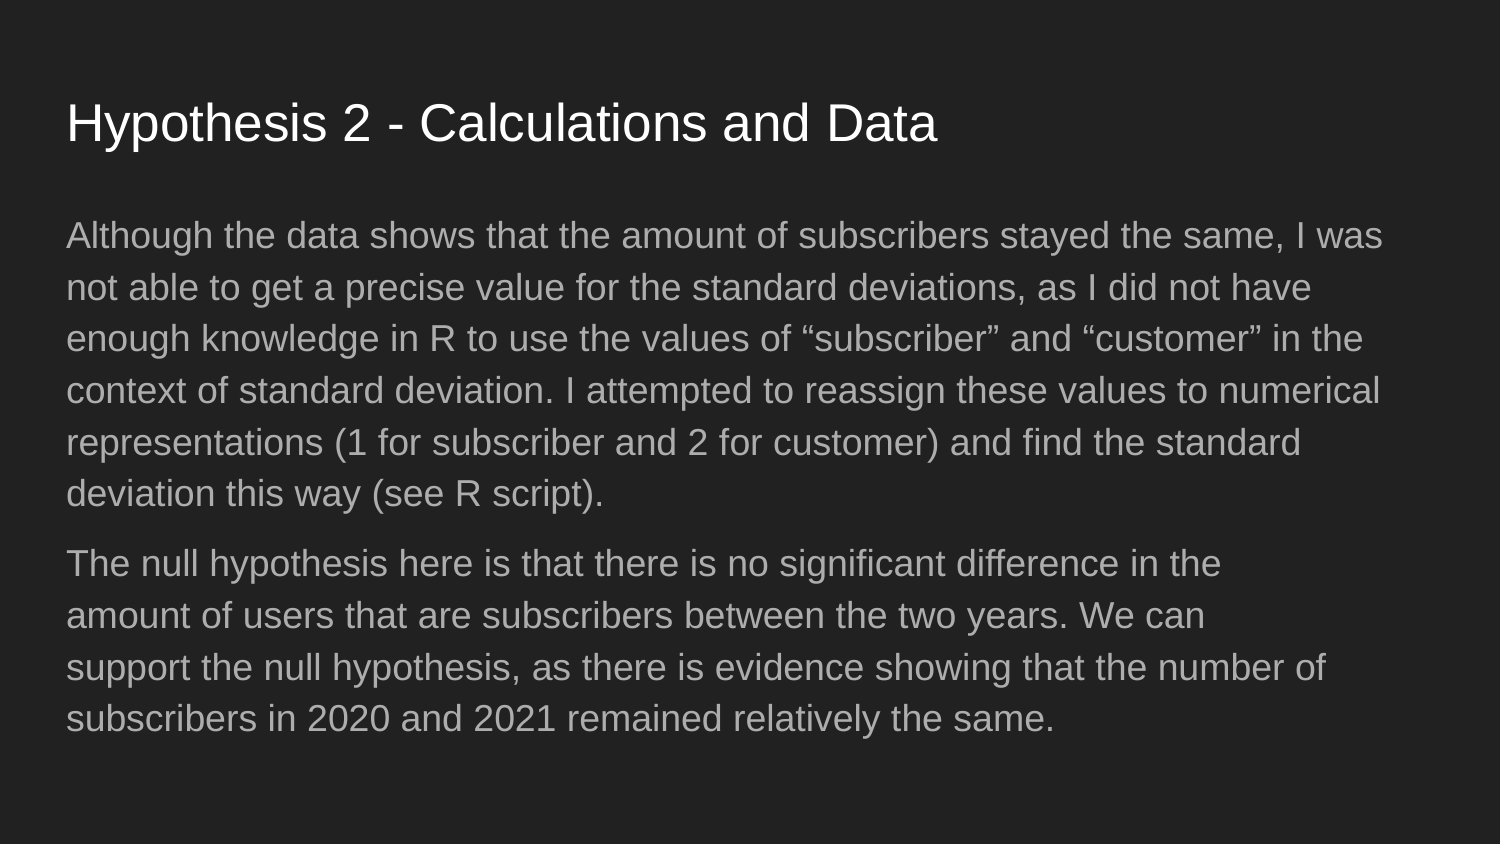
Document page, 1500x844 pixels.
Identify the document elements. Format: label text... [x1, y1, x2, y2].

list Although the data shows that the amount of subscribers stayed the same, I was not able to get a precise value for the standard deviations, as I did not have enough knowledge in R to use the values of “subscriber” and “customer” in the context of standard deviation. I attempted to reassign these values to numerical representations (1 for subscriber and 2 for customer) and find the standard deviation this way (see R script). [51, 189, 1449, 750]
title Hypothesis 2 - Calculations and Data [51, 72, 1449, 167]
text_box The null hypothesis here is that there is no significant difference in the amount of users that are subscribers between the two years. We can support the null hypothesis, as there is evidence showing that the number of subscribers in 2020 and 2021 remained relatively the same. [51, 517, 1357, 815]
